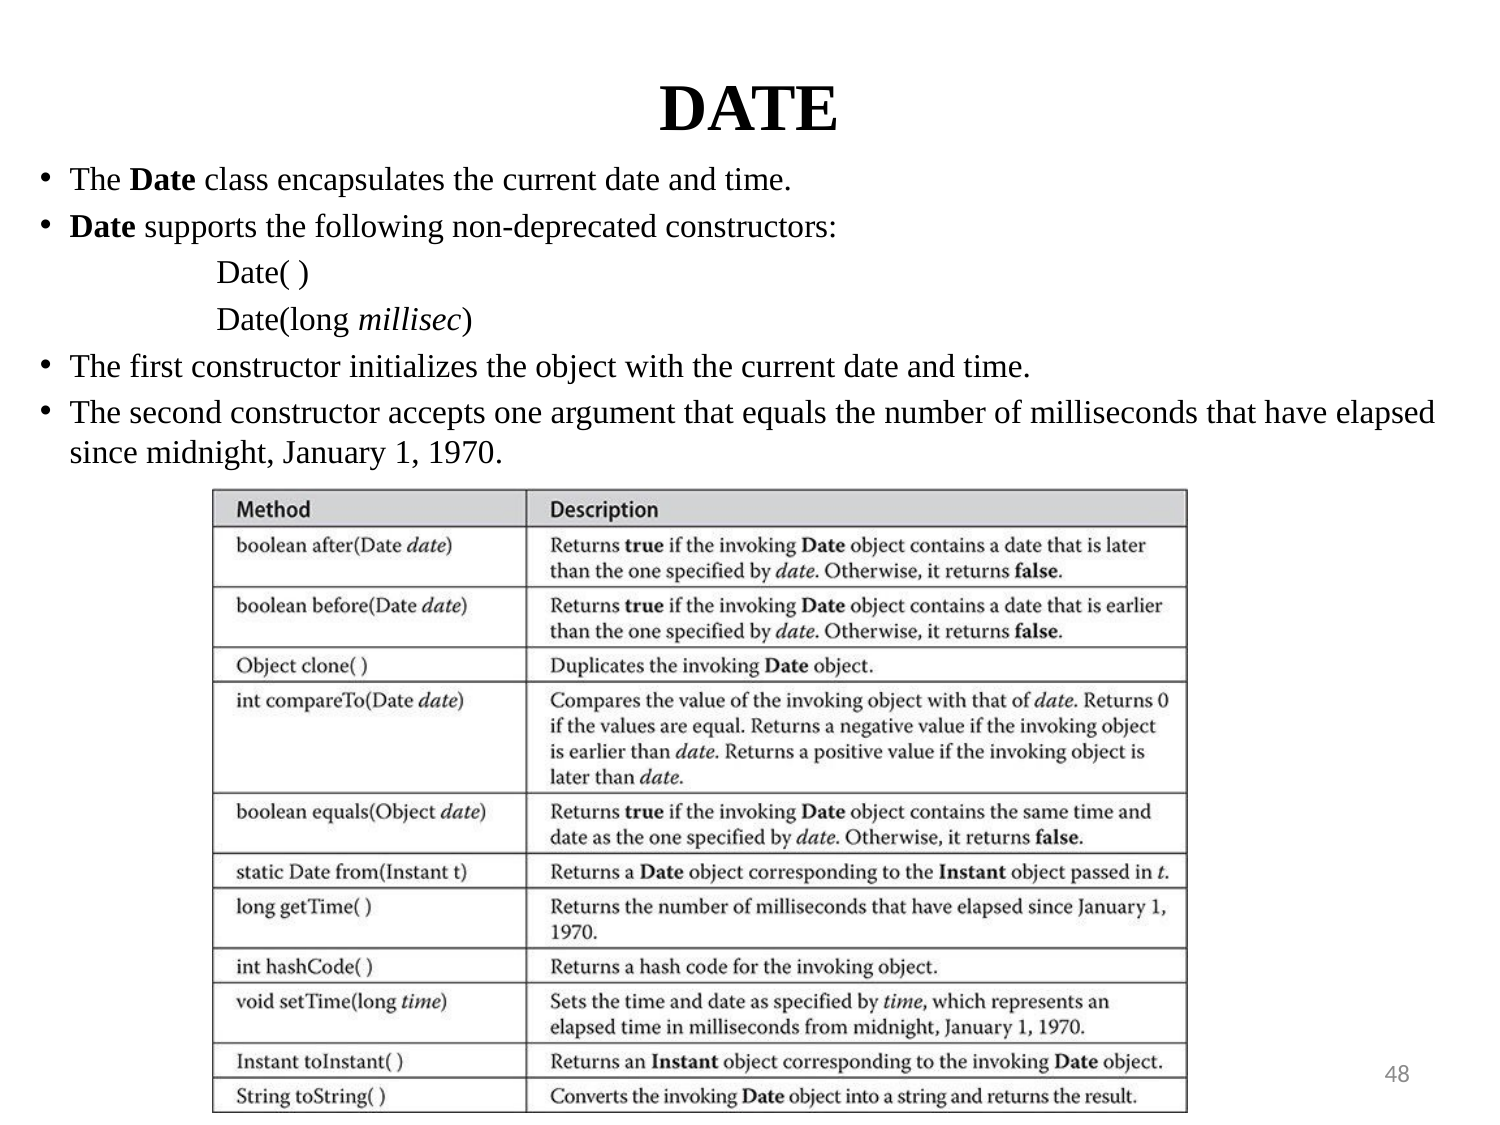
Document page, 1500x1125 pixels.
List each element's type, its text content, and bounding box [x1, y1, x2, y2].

title DATE [75, 45, 1425, 149]
list The Date class encapsulates the current date and time. Date supports the following non-deprecated constructors: Date( ) Date(long millisec) The first constructor initializes the object with the current date and time. The second constructor accepts one argument that equals the number of milliseconds that have elapsed since midnight, January 1, 1970. [24, 149, 1463, 1100]
picture [212, 487, 1188, 1113]
slide_number 48 [1191, 1042, 1425, 1103]
